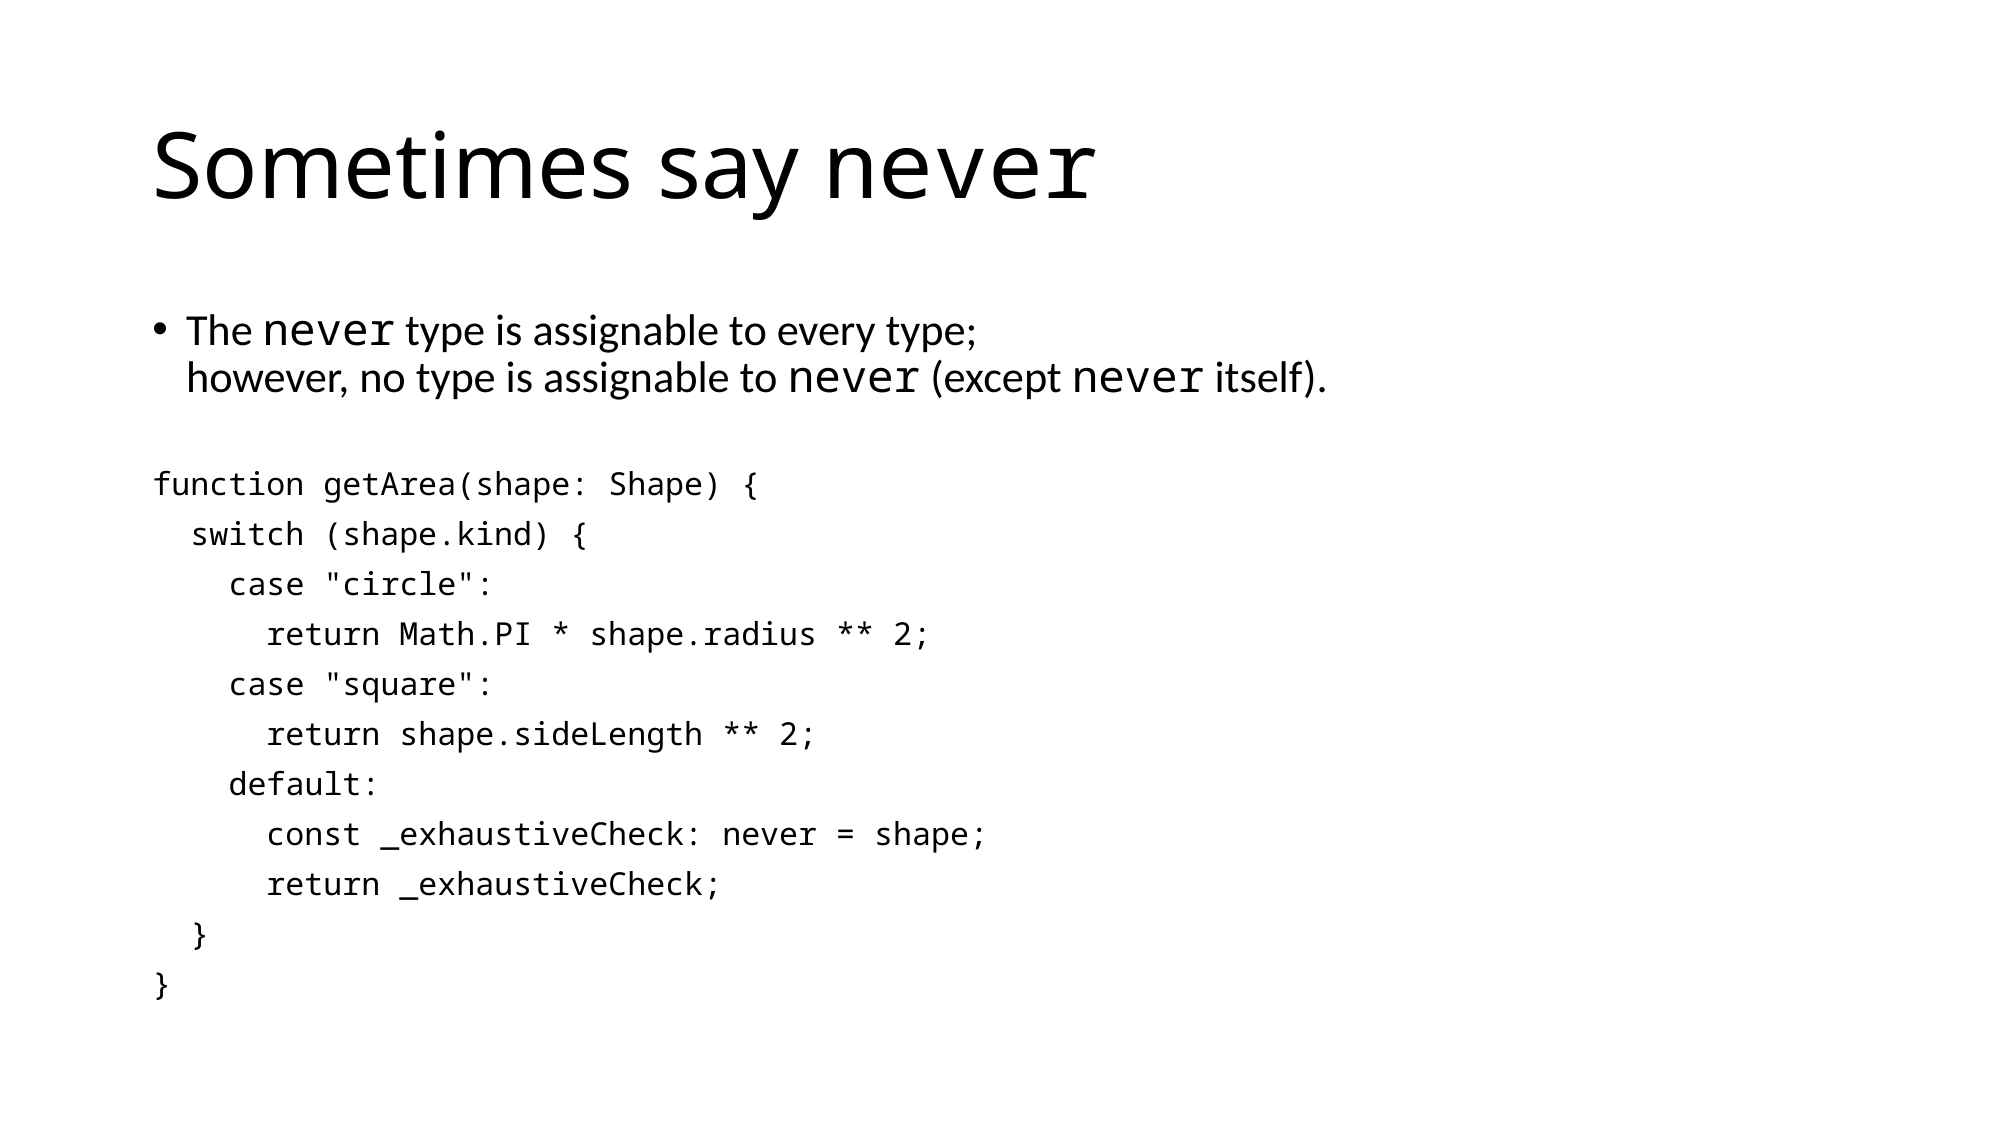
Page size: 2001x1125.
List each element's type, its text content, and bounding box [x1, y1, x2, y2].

title Sometimes say never [137, 59, 1863, 278]
list The never type is assignable to every type; however, no type is assignable to never (except never itself). function getArea(shape: Shape) { switch (shape.kind) { case "circle": return Math.PI * shape.radius ** 2; case "square": return shape.sideLength ** 2; default: const _exhaustiveCheck: never = shape; return _exhaustiveCheck; } } [137, 299, 1863, 1014]
